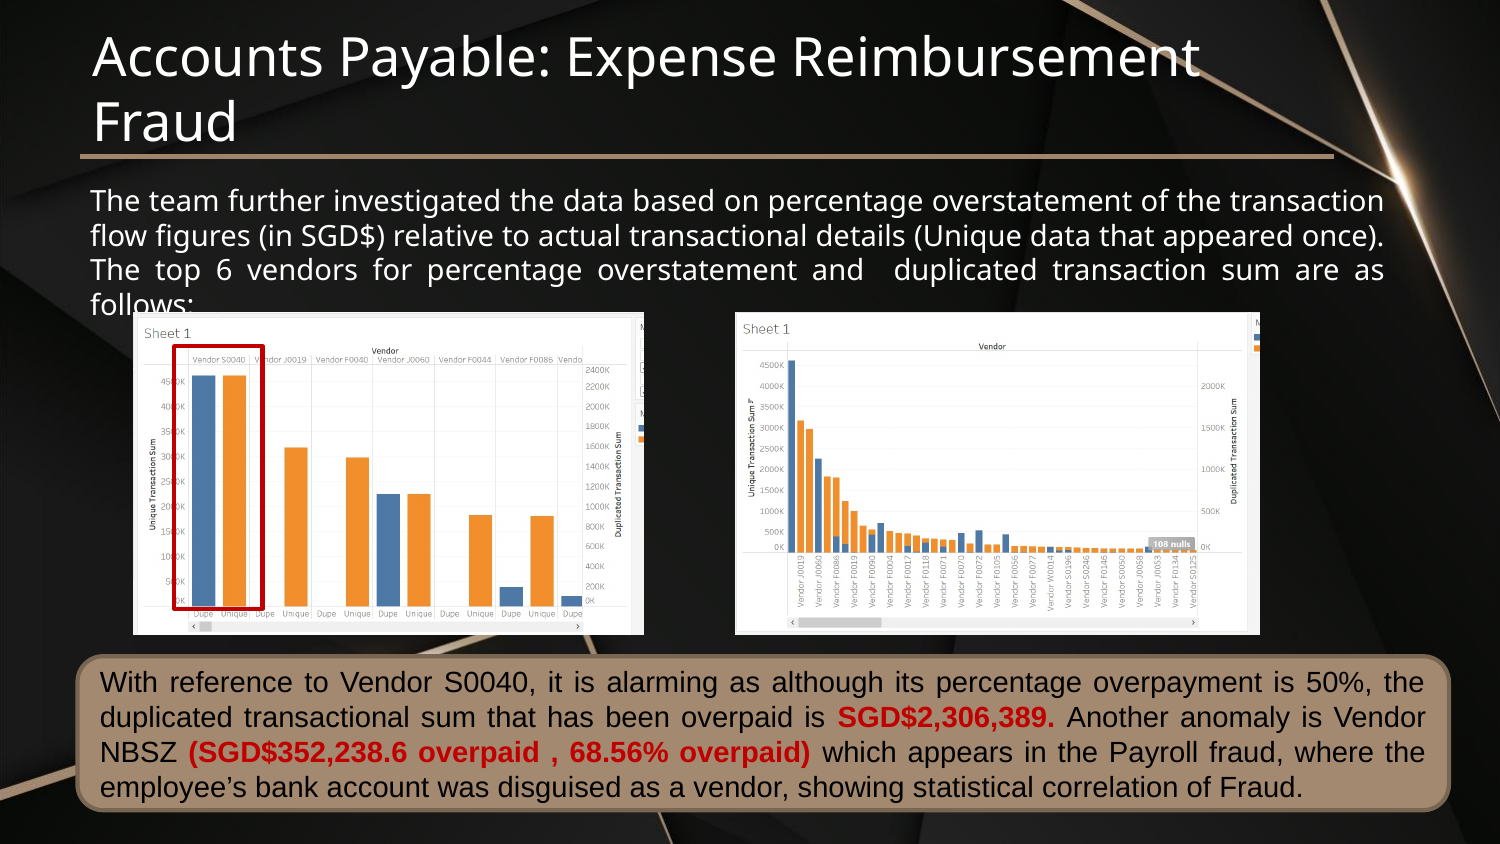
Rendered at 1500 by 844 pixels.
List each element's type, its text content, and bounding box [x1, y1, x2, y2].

subtitle The team further investigated the data based on percentage overstatement of the transaction flow figures (in SGD$) relative to actual transactional details (Unique data that appeared once). The top 6 vendors for percentage overstatement and duplicated transaction sum are as follows: [0, 166, 1401, 357]
picture [0, 0, 1500, 844]
title Accounts Payable: Expense Reimbursement Fraud [77, 65, 1318, 166]
text_box With reference to Vendor S0040, it is alarming as although its percentage overpayment is 50%, the duplicated transactional sum that has been overpaid is SGD$2,306,389. Another anomaly is Vendor NBSZ (SGD$352,238.6 overpaid , 68.56% overpaid) which appears in the Payroll fraud, where the employee’s bank account was disguised as a vendor, showing statistical correlation of Fraud. [75, 654, 1452, 813]
